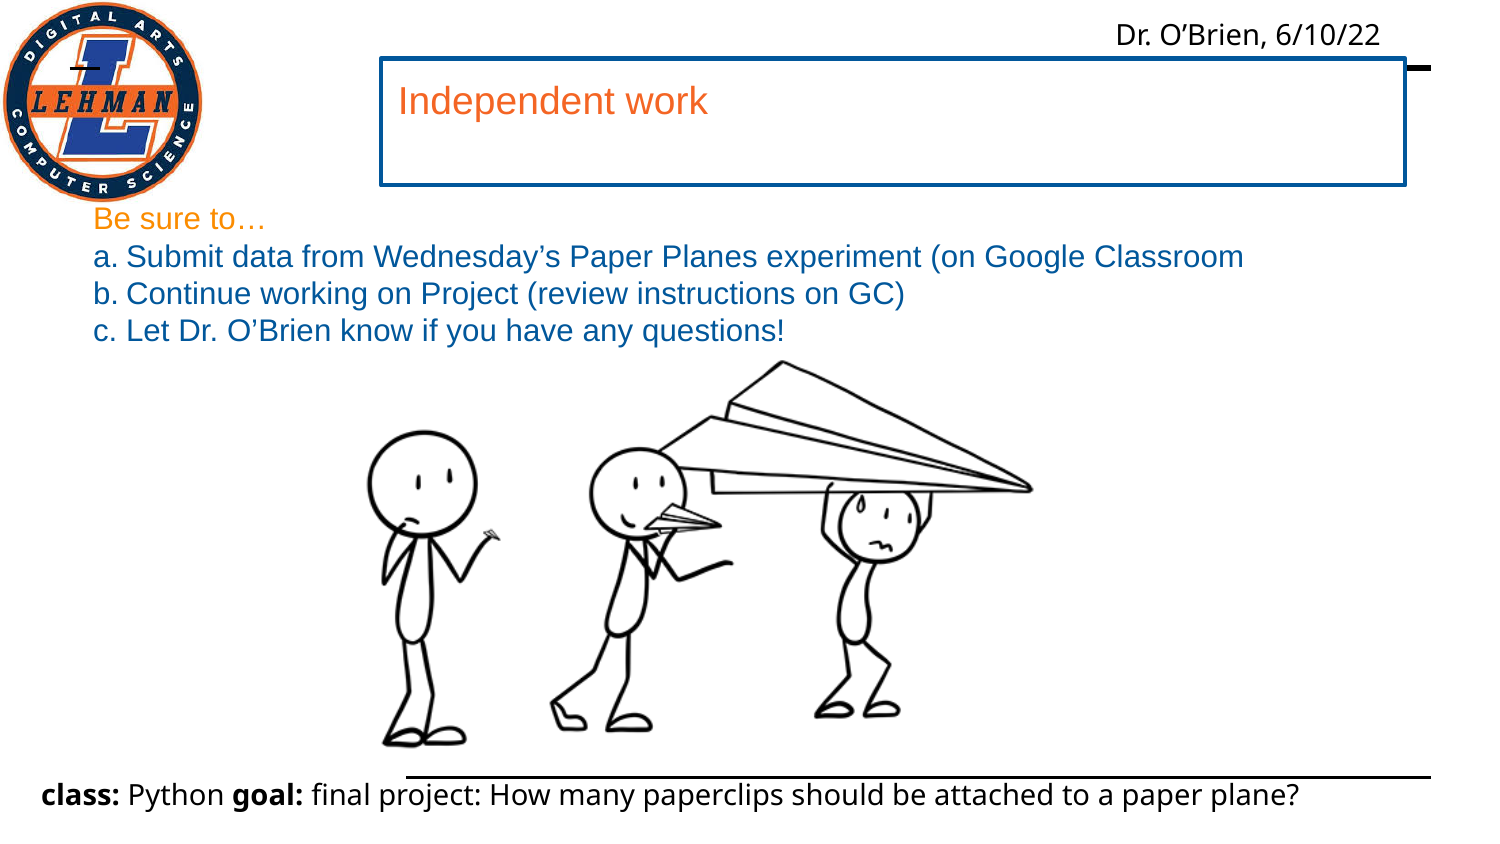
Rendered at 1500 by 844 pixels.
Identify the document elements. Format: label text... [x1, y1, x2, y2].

text_box Be sure to… Submit data from Wednesday’s Paper Planes experiment (on Google Classroom Continue working on Project (review instructions on GC) Let Dr. O’Brien know if you have any questions! [93, 198, 1262, 349]
picture [360, 355, 1039, 755]
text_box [380, 58, 1406, 186]
picture [0, 0, 204, 204]
